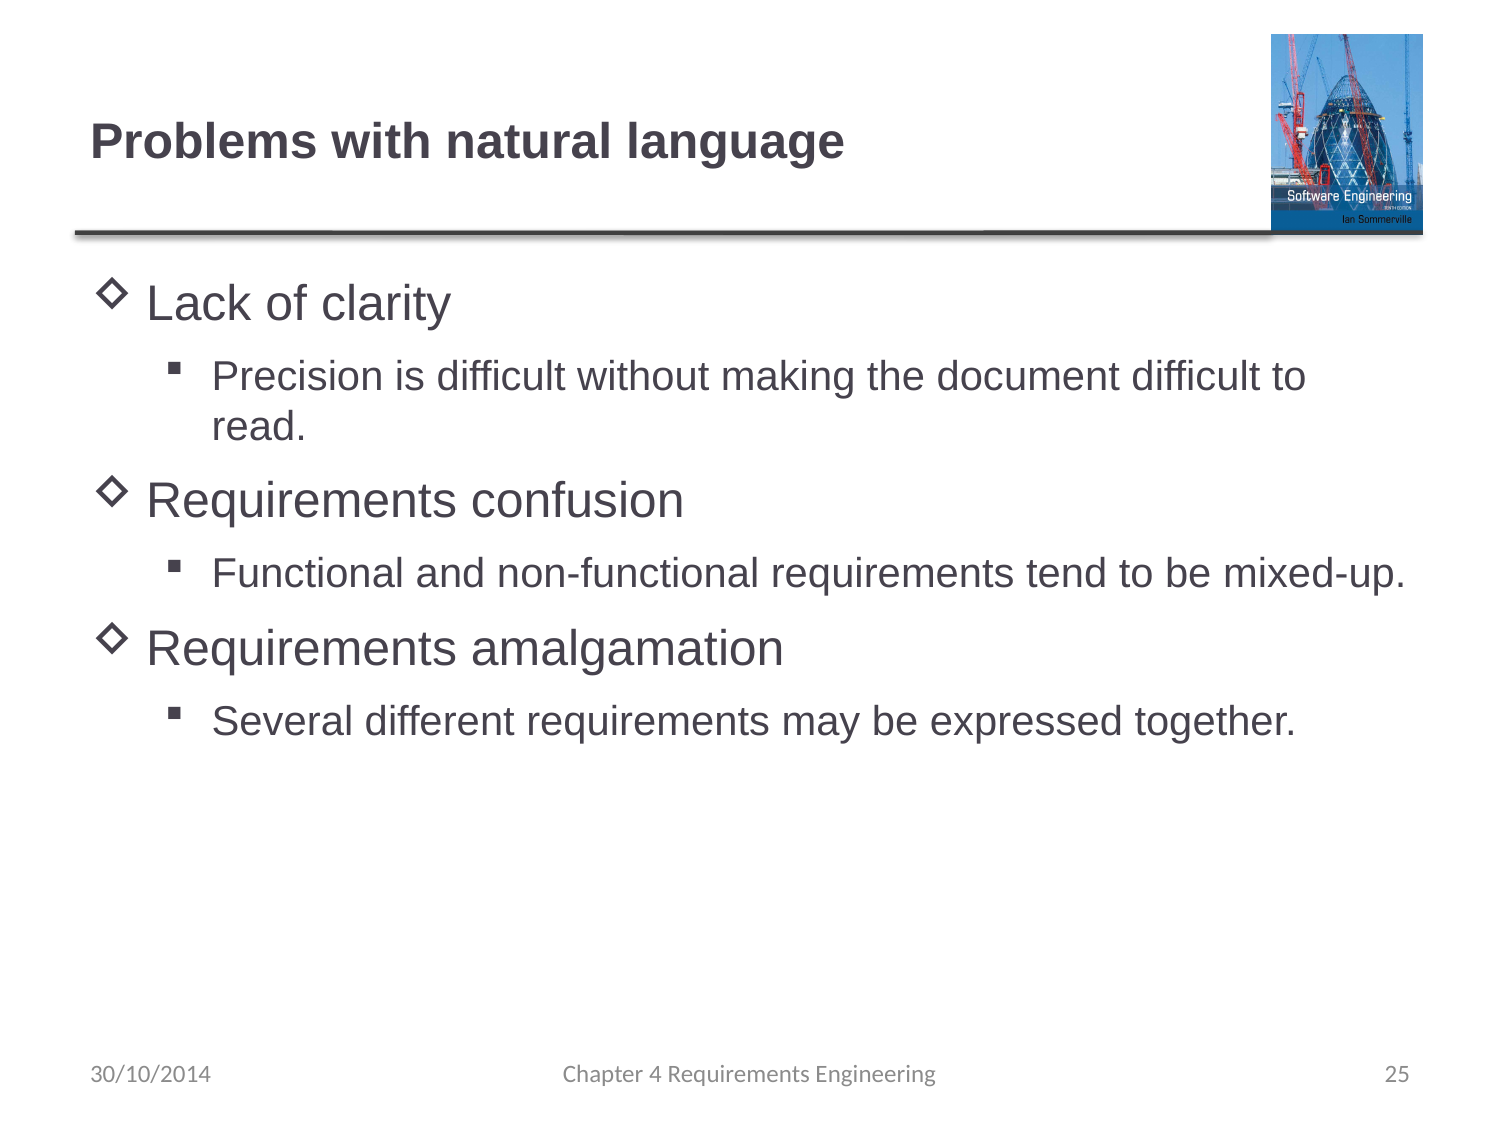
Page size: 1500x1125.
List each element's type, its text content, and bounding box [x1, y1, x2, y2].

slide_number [75, 1042, 425, 1103]
slide_number 25 [1074, 1042, 1425, 1103]
footer Chapter 4 Requirements Engineering [512, 1042, 988, 1103]
picture [1271, 34, 1423, 230]
title Problems with natural language [74, 44, 1272, 233]
list Lack of clarity Precision is difficult without making the document difficult to read. Requirements confusion Functional and non-functional requirements tend to be mixed-up. Requirements amalgamation Several different requirements may be expressed together. [75, 262, 1425, 1005]
